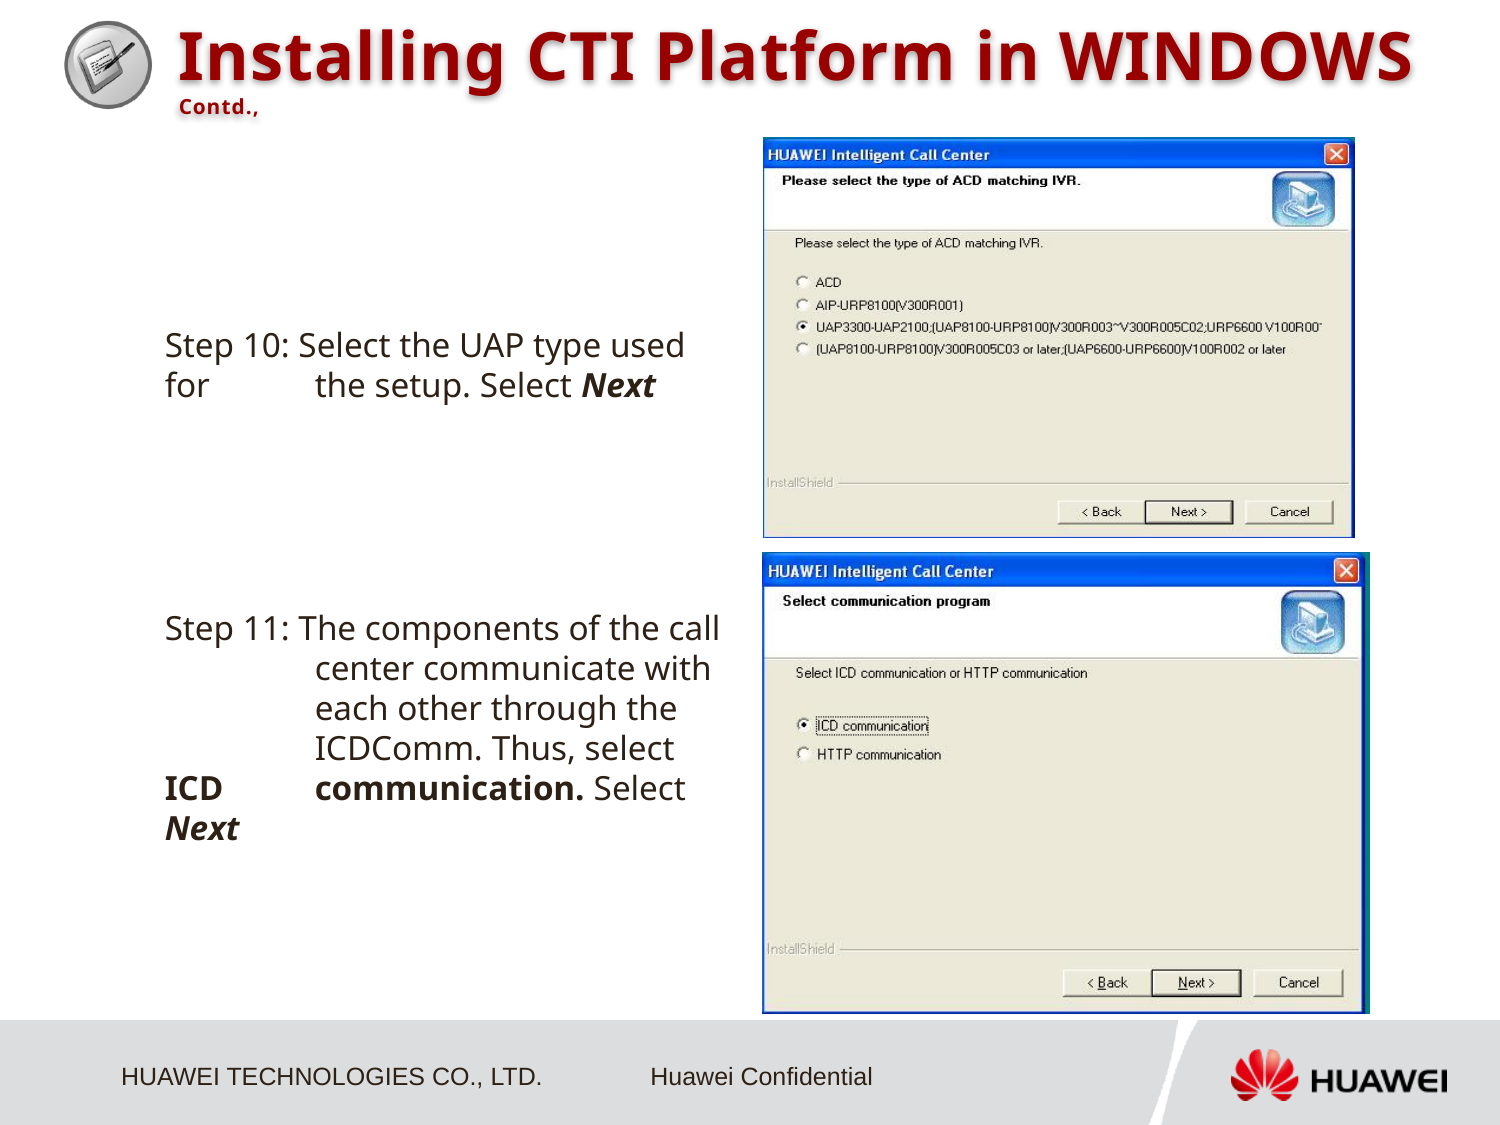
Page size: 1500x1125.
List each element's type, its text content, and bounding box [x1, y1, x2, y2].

text_box Installing CTI Platform in WINDOWS Contd., [148, 0, 1476, 138]
text_box Step 10: Select the UAP type used for the setup. Select Next [149, 316, 750, 412]
picture [0, 1020, 1500, 1125]
text_box Step 11: The components of the call center communicate with each other through the ICDComm. Thus, select ICD communication. Select Next [149, 599, 750, 855]
picture [762, 552, 1370, 1014]
picture [57, 13, 159, 116]
picture [763, 137, 1355, 538]
